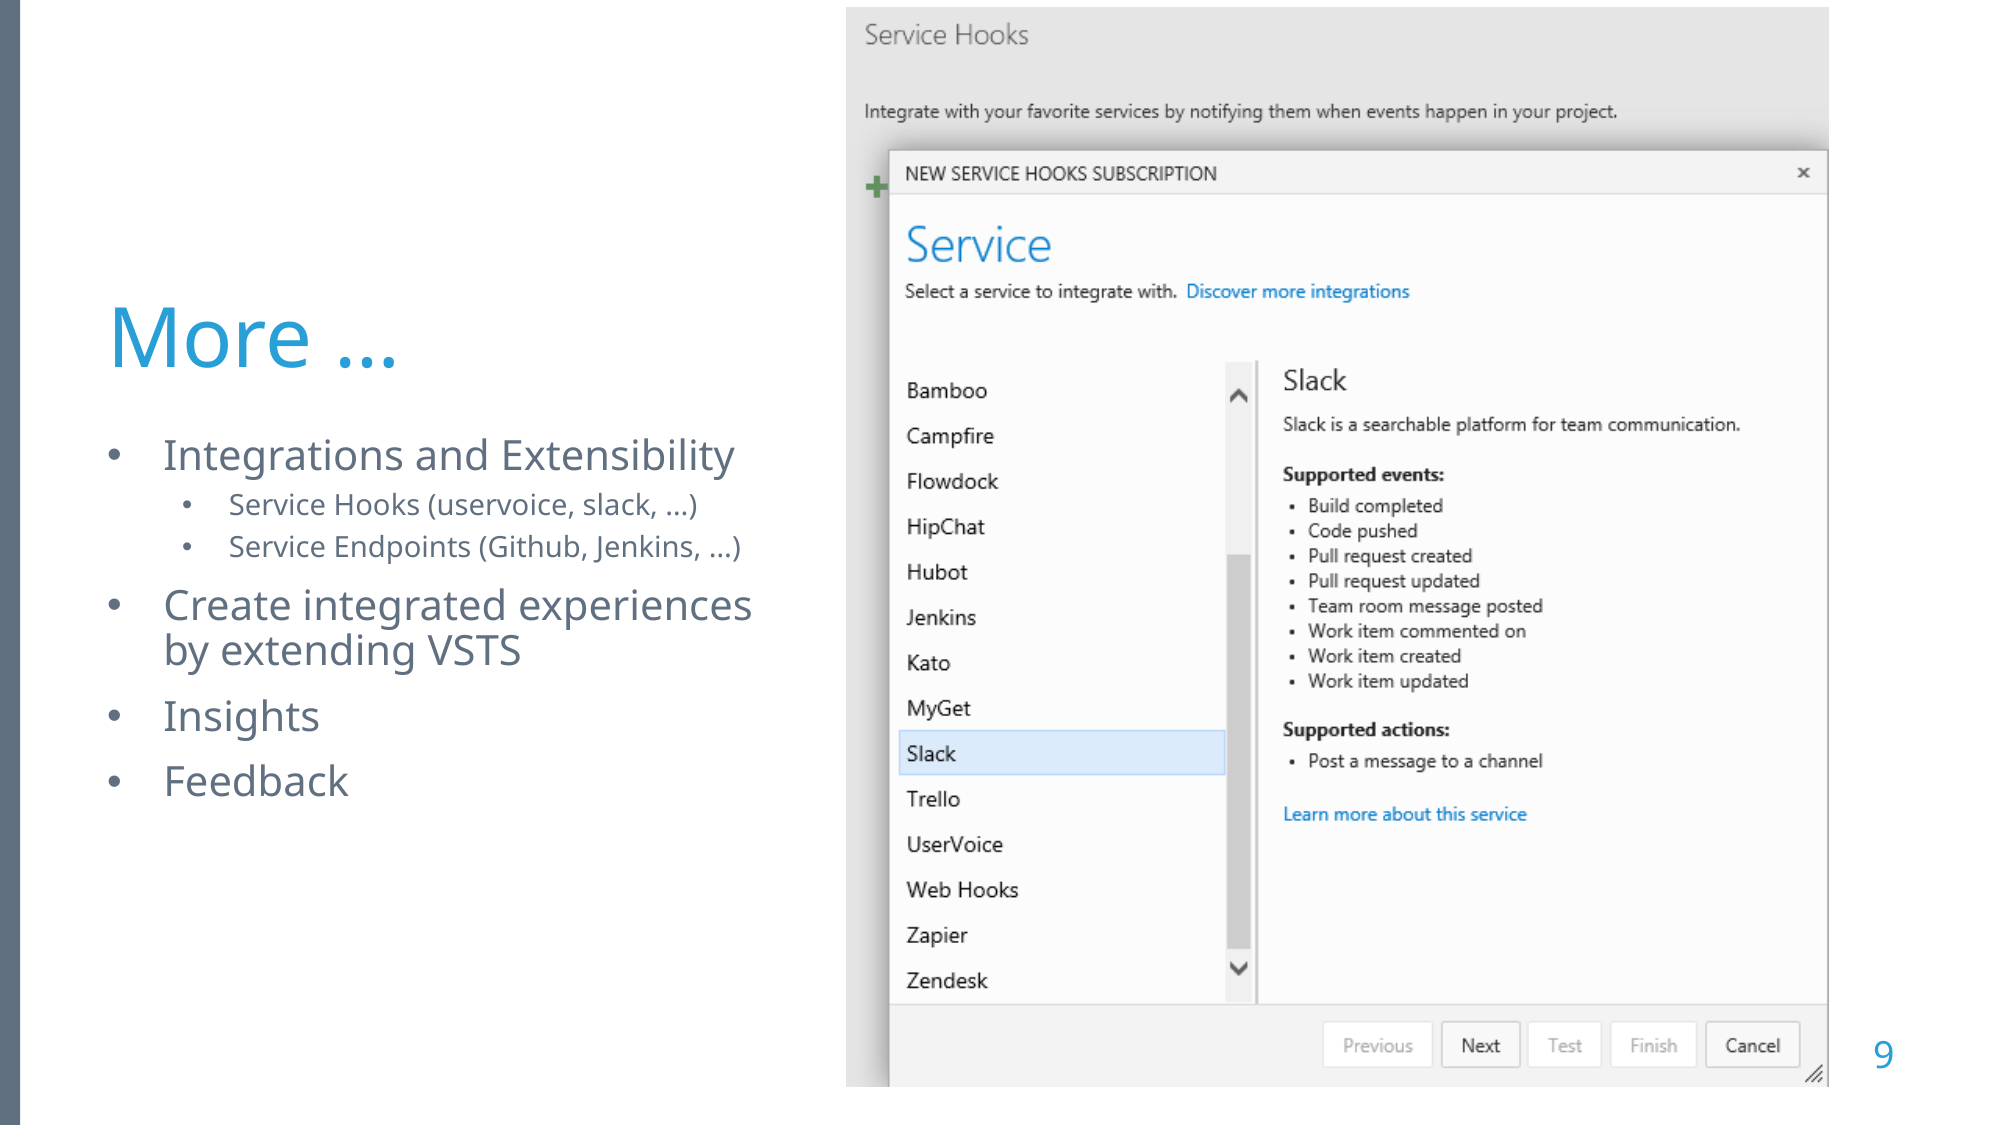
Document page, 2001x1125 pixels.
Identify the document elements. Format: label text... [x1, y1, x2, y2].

picture [845, 7, 1829, 1087]
list Integrations and Extensibility Service Hooks (uservoice, slack, …) Service Endpoints (Github, Jenkins, …) Create integrated experiences by extending VSTS Insights Feedback [92, 427, 783, 963]
slide_number 9 [1829, 1026, 1910, 1087]
title More … [92, 75, 783, 393]
